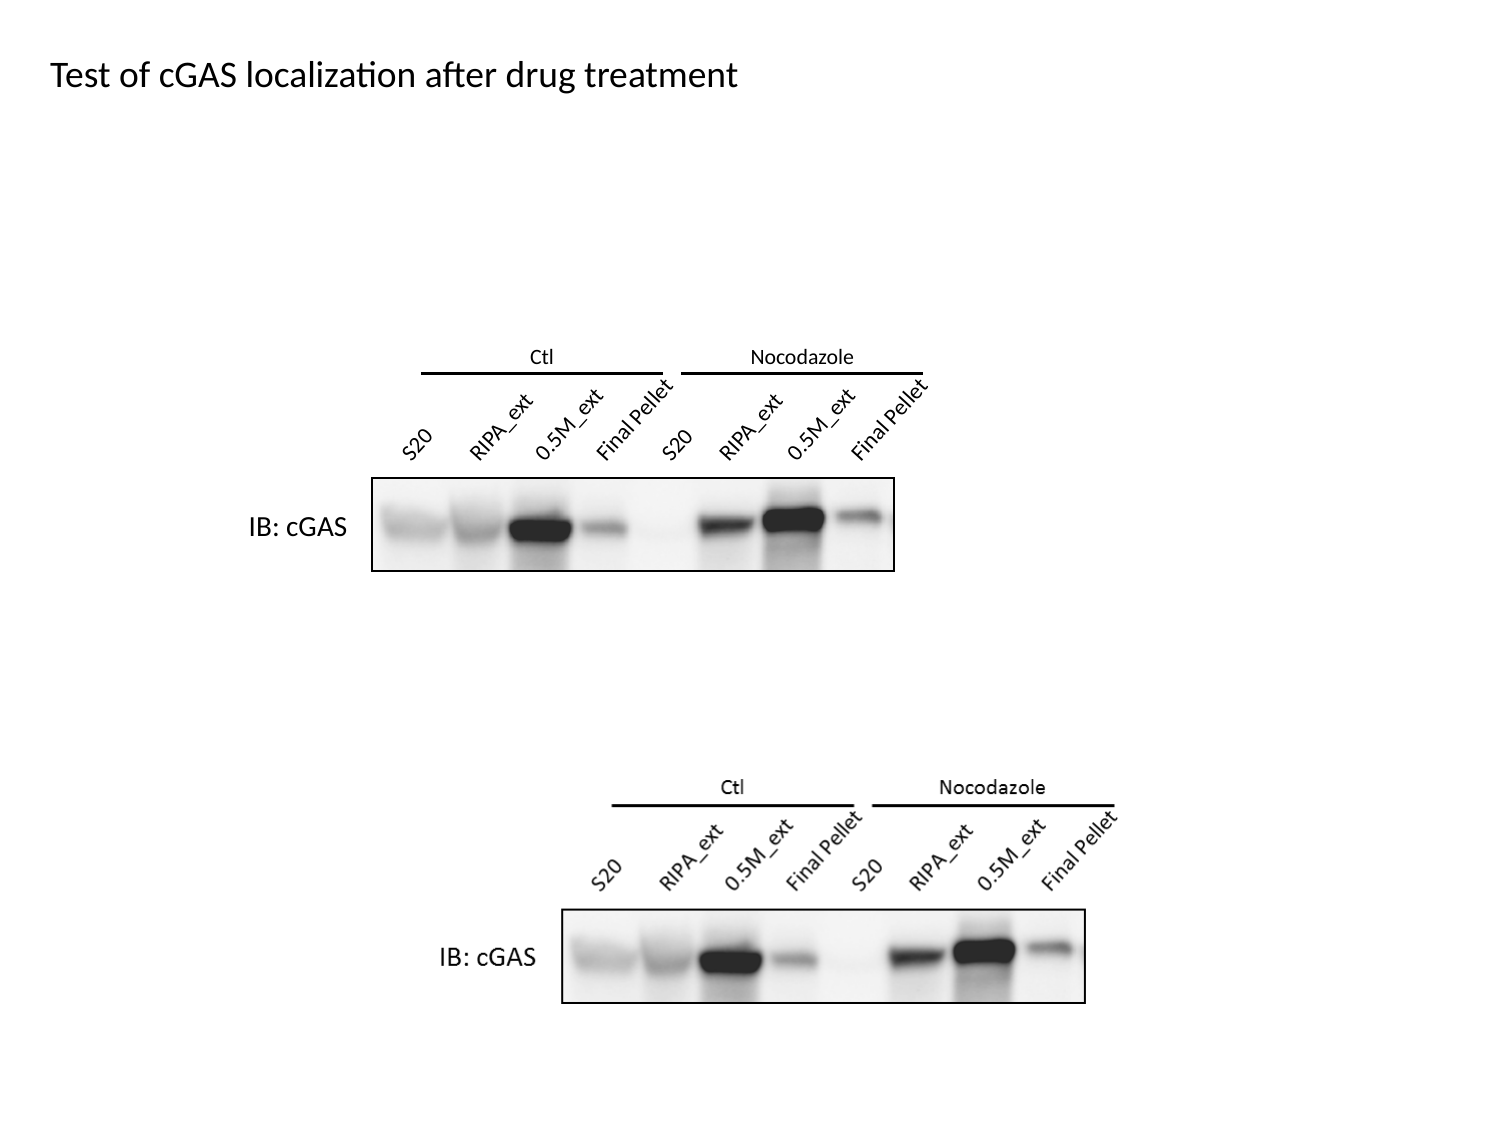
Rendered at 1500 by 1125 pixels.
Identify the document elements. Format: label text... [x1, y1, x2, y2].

picture [420, 766, 1147, 1004]
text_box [233, 335, 924, 571]
text_box Test of cGAS localization after drug treatment [35, 42, 1327, 103]
